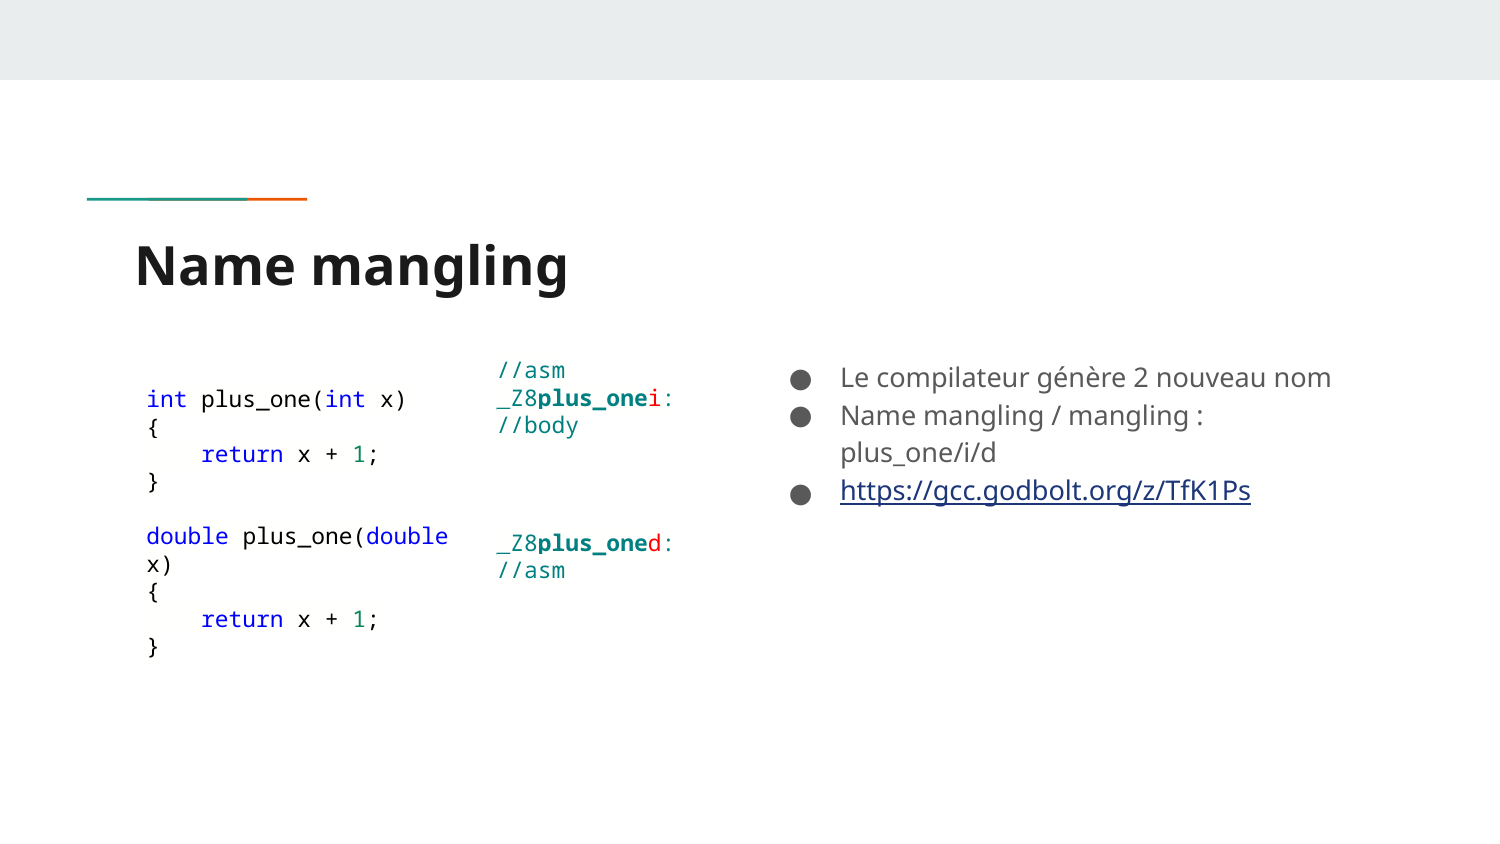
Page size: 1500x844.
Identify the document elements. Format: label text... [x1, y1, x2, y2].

list Le compilateur génère 2 nouveau nom Name mangling / mangling : plus_one/i/d https://gcc.godbolt.org/z/TfK1Ps [750, 341, 1381, 712]
text_box //asm _Z8plus_onei: //body _Z8plus_oned: //asm [481, 340, 711, 740]
title Name mangling [119, 216, 1381, 305]
text_box int plus_one(int x) { return x + 1; } double plus_one(double x) { return x + 1; } [131, 369, 482, 741]
